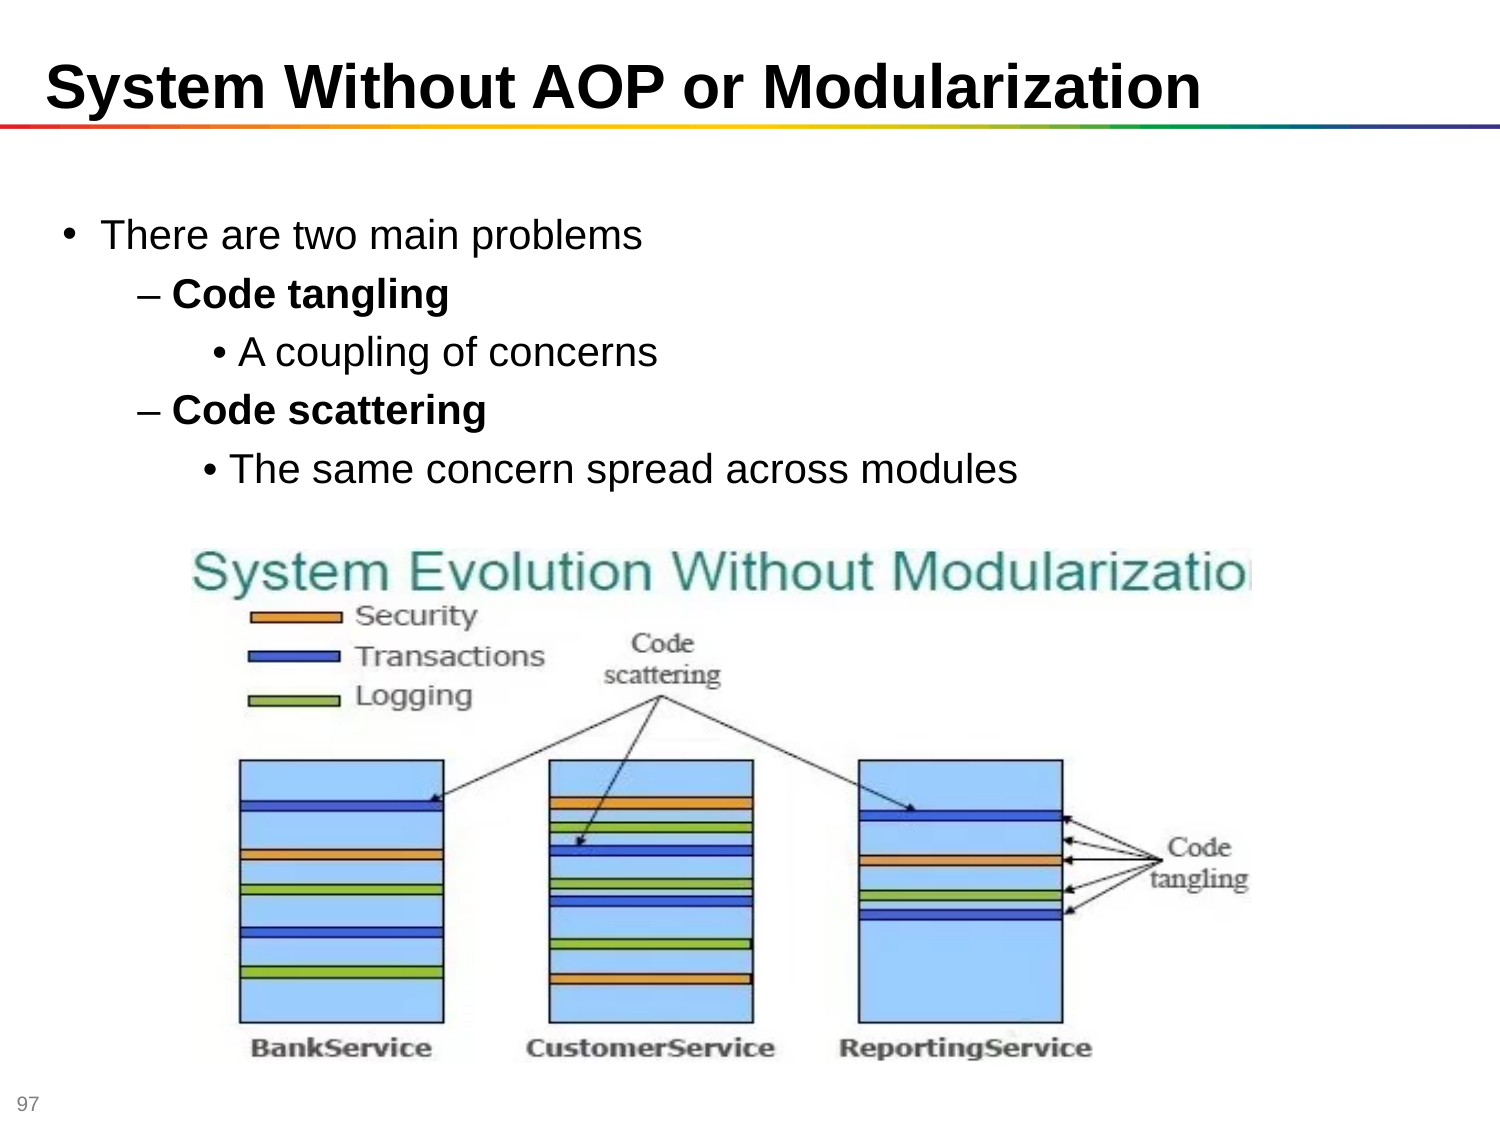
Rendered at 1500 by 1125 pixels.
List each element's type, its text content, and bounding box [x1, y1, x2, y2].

title System Without AOP or Modularization [29, 38, 1381, 130]
list There are two main problems – Code tangling • A coupling of concerns – Code scattering • The same concern spread across modules [47, 200, 1398, 529]
picture [191, 548, 1252, 1063]
